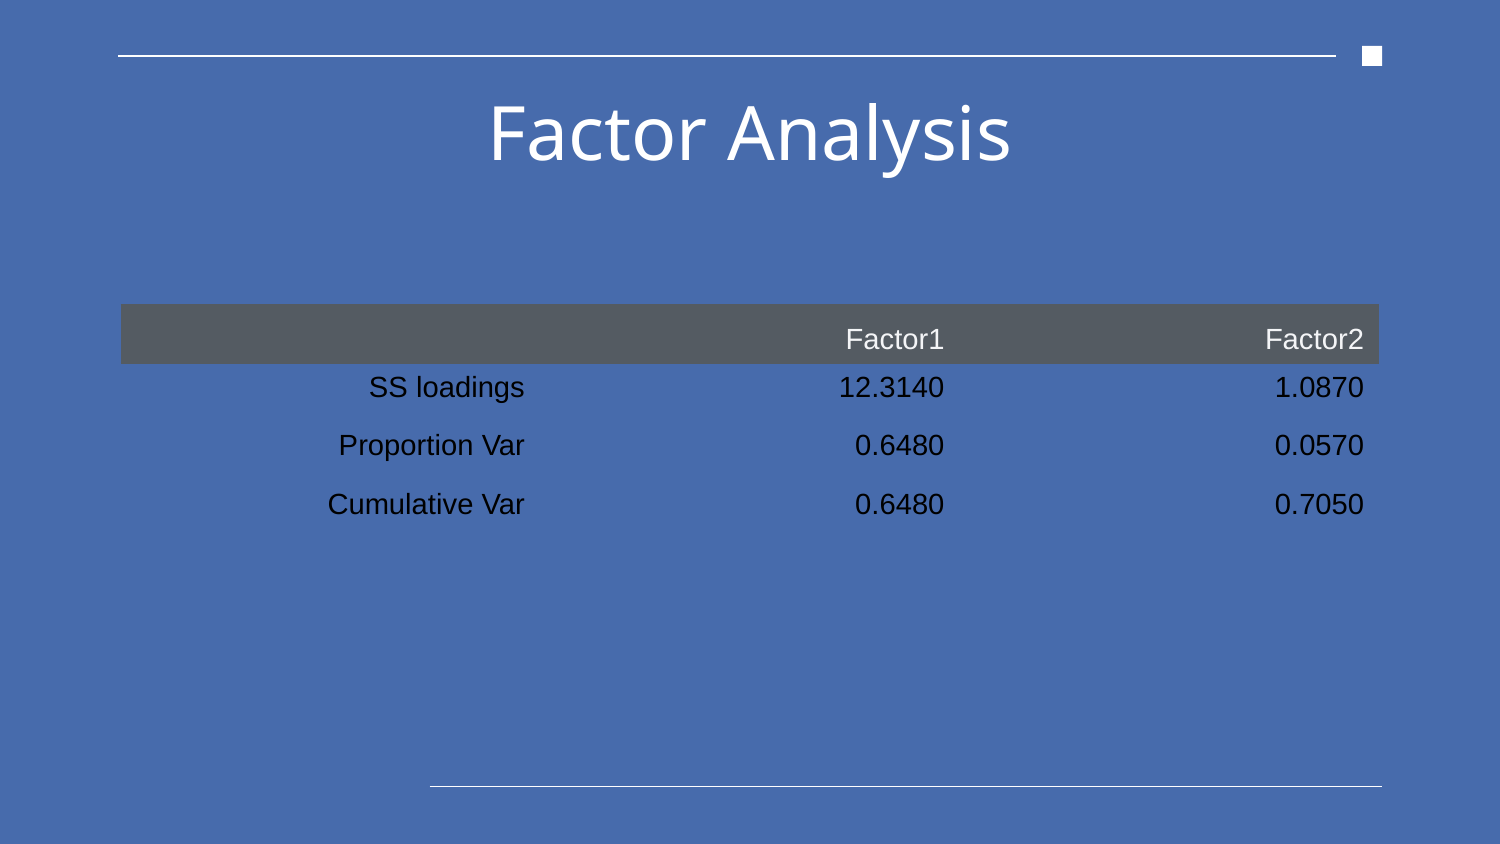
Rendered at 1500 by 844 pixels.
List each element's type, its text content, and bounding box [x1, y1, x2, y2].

table_cell 1.0870 [960, 364, 1379, 422]
table_header Factor1 [540, 305, 960, 362]
table_cell 0.7050 [960, 480, 1379, 539]
title Factor Analysis [210, 70, 1290, 202]
table_header [121, 305, 540, 362]
table_cell SS loadings [121, 364, 540, 422]
table_cell 12.3140 [540, 364, 960, 422]
table_cell Proportion Var [121, 422, 540, 480]
table_cell 0.6480 [540, 422, 960, 480]
table_cell Cumulative Var [121, 480, 540, 539]
table_cell 0.6480 [540, 480, 960, 539]
table_cell 0.0570 [960, 422, 1379, 480]
table_header Factor2 [960, 305, 1379, 362]
